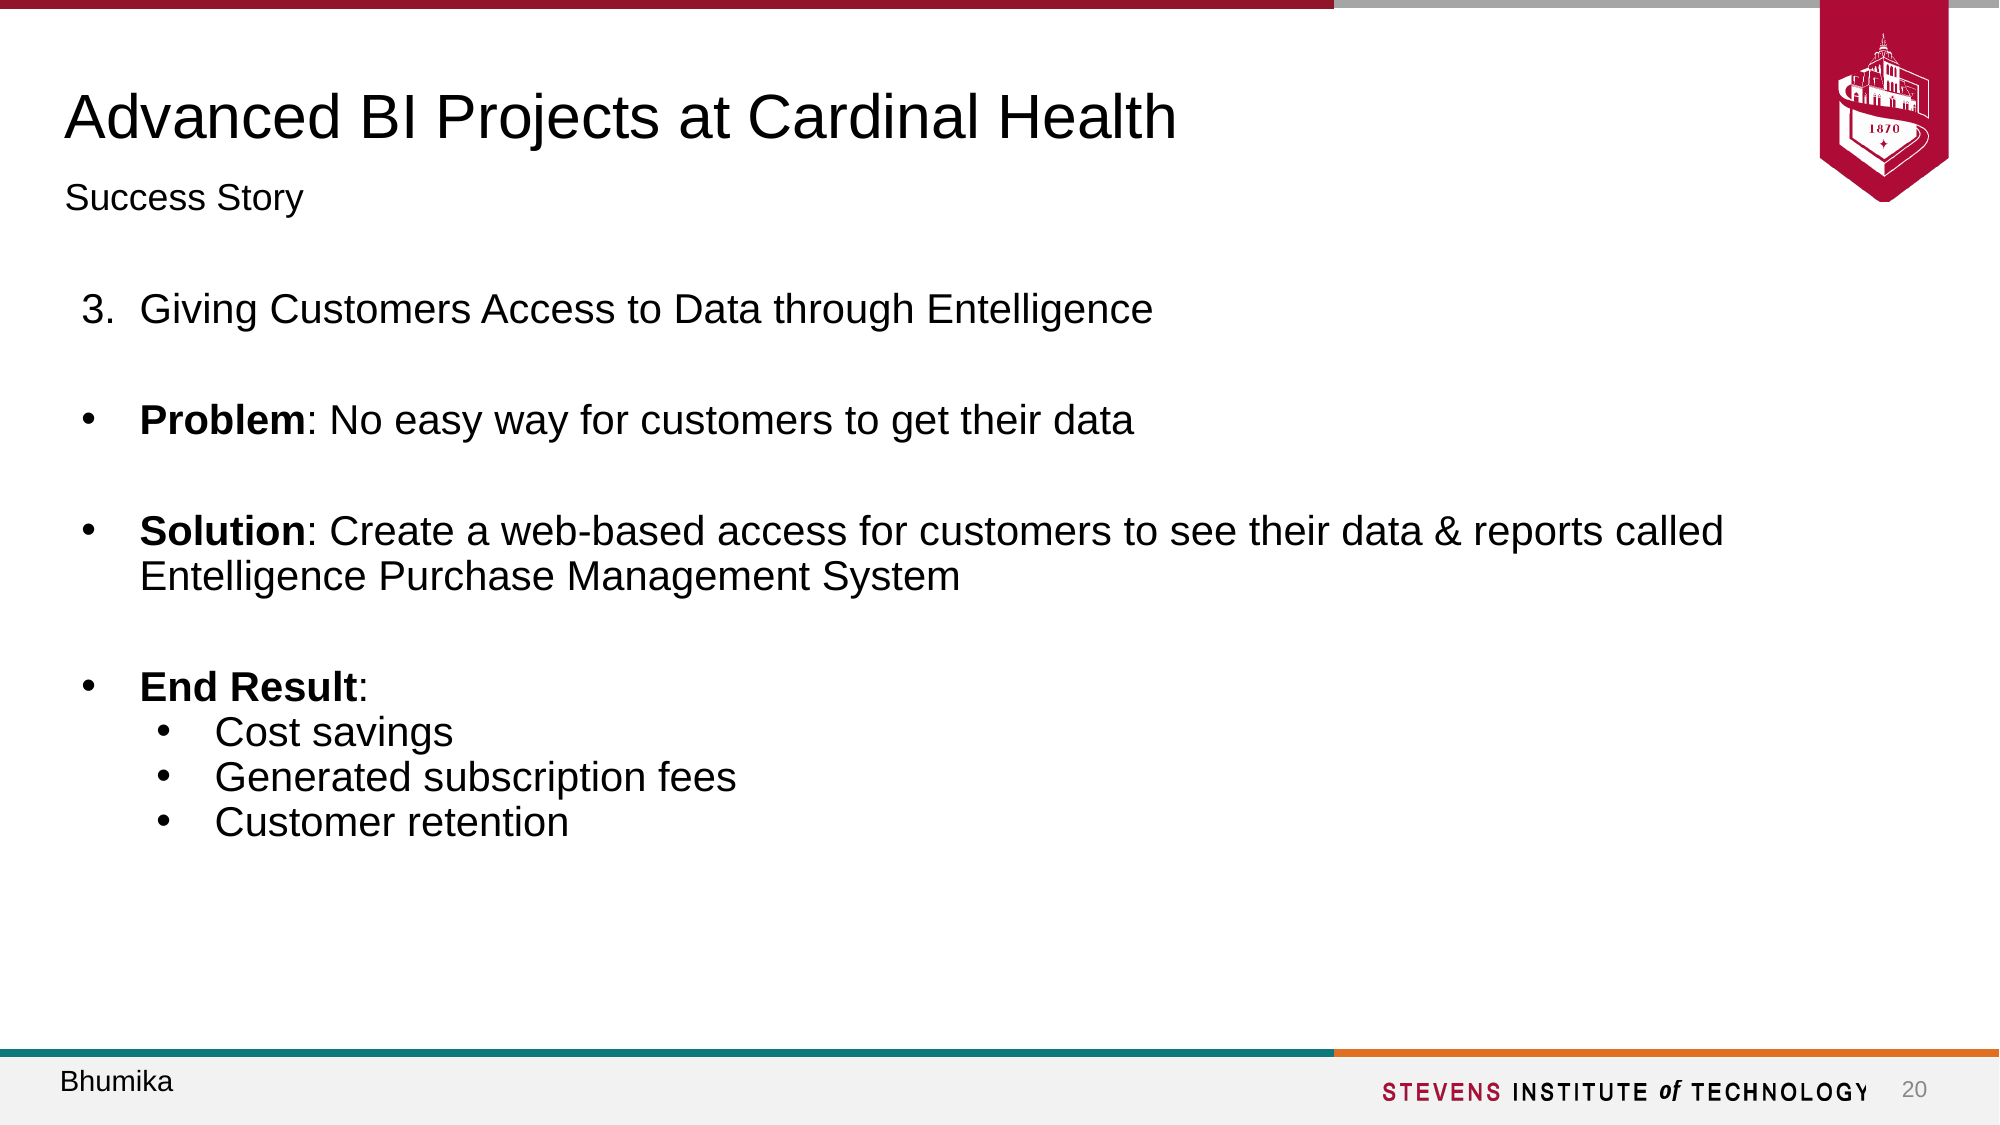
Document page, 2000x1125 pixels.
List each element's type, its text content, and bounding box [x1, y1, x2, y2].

list Giving Customers Access to Data through Entelligence Problem: No easy way for customers to get their data Solution: Create a web-based access for customers to see their data & reports called Entelligence Purchase Management System End Result: Cost savings Generated subscription fees Customer retention [49, 280, 1951, 1000]
picture [1647, 1080, 1862, 1101]
list Bhumika [44, 1054, 1647, 1122]
picture [1819, 0, 1949, 202]
title Advanced BI Projects at Cardinal Health [49, 68, 1647, 157]
slide_number ‹#› [1862, 1057, 1967, 1118]
list Success Story [49, 165, 1652, 232]
